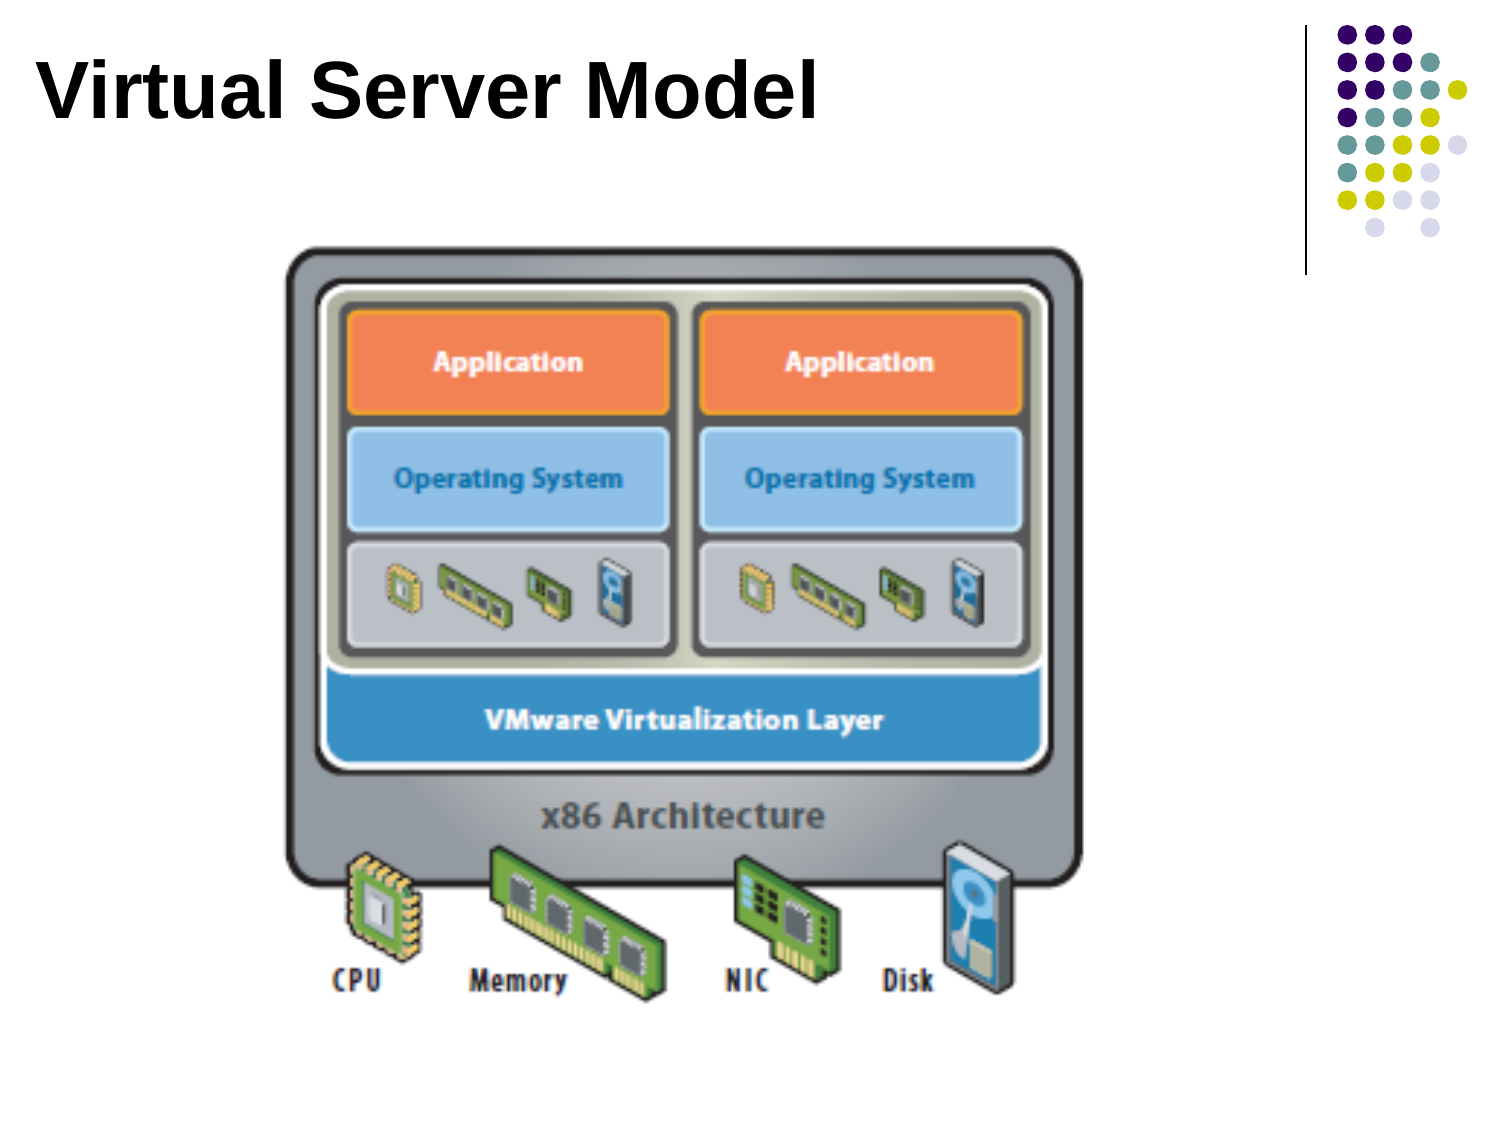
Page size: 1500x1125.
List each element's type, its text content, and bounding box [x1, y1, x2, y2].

picture [254, 224, 1113, 1039]
title Virtual Server Model [35, 44, 1463, 178]
